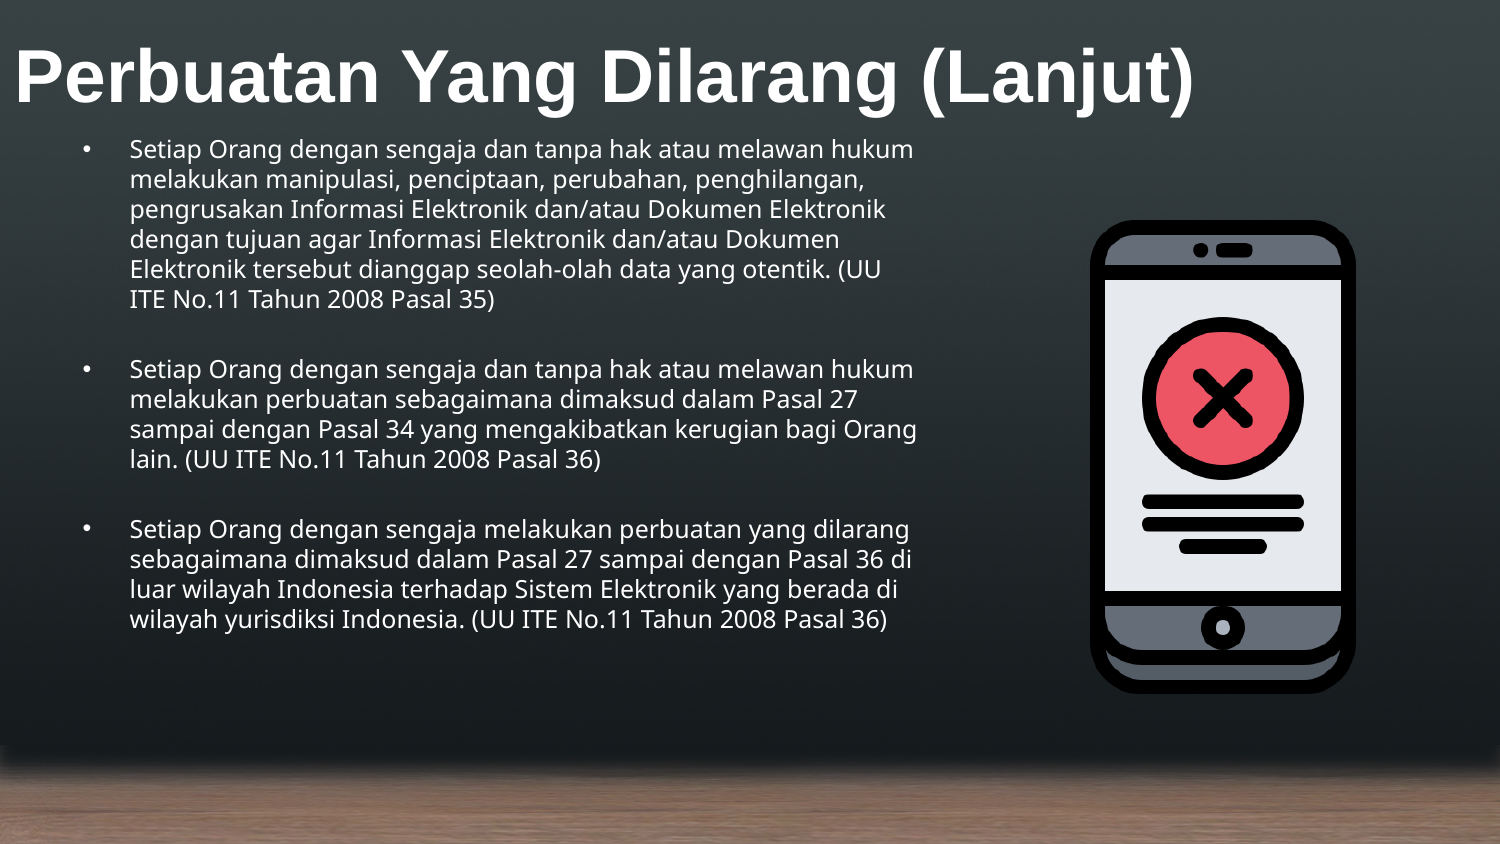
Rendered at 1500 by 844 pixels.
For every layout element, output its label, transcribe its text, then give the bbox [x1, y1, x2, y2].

picture [0, 146, 1500, 844]
title Perbuatan Yang Dilarang (Lanjut) [0, 0, 1500, 146]
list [985, 220, 1460, 694]
list Setiap Orang dengan sengaja dan tanpa hak atau melawan hukum melakukan manipulasi, penciptaan, perubahan, penghilangan, pengrusakan Informasi Elektronik dan/atau Dokumen Elektronik dengan tujuan agar Informasi Elektronik dan/atau Dokumen Elektronik tersebut dianggap seolah-olah data yang otentik. (UU ITE No.11 Tahun 2008 Pasal 35) Setiap Orang dengan sengaja dan tanpa hak atau melawan hukum melakukan perbuatan sebagaimana dimaksud dalam Pasal 27 sampai dengan Pasal 34 yang mengakibatkan kerugian bagi Orang lain. (UU ITE No.11 Tahun 2008 Pasal 36) Setiap Orang dengan sengaja melakukan perbuatan yang dilarang sebagaimana dimaksud dalam Pasal 27 sampai dengan Pasal 36 di luar wilayah Indonesia terhadap Sistem Elektronik yang berada di wilayah yurisdiksi Indonesia. (UU ITE No.11 Tahun 2008 Pasal 36) [17, 126, 939, 753]
